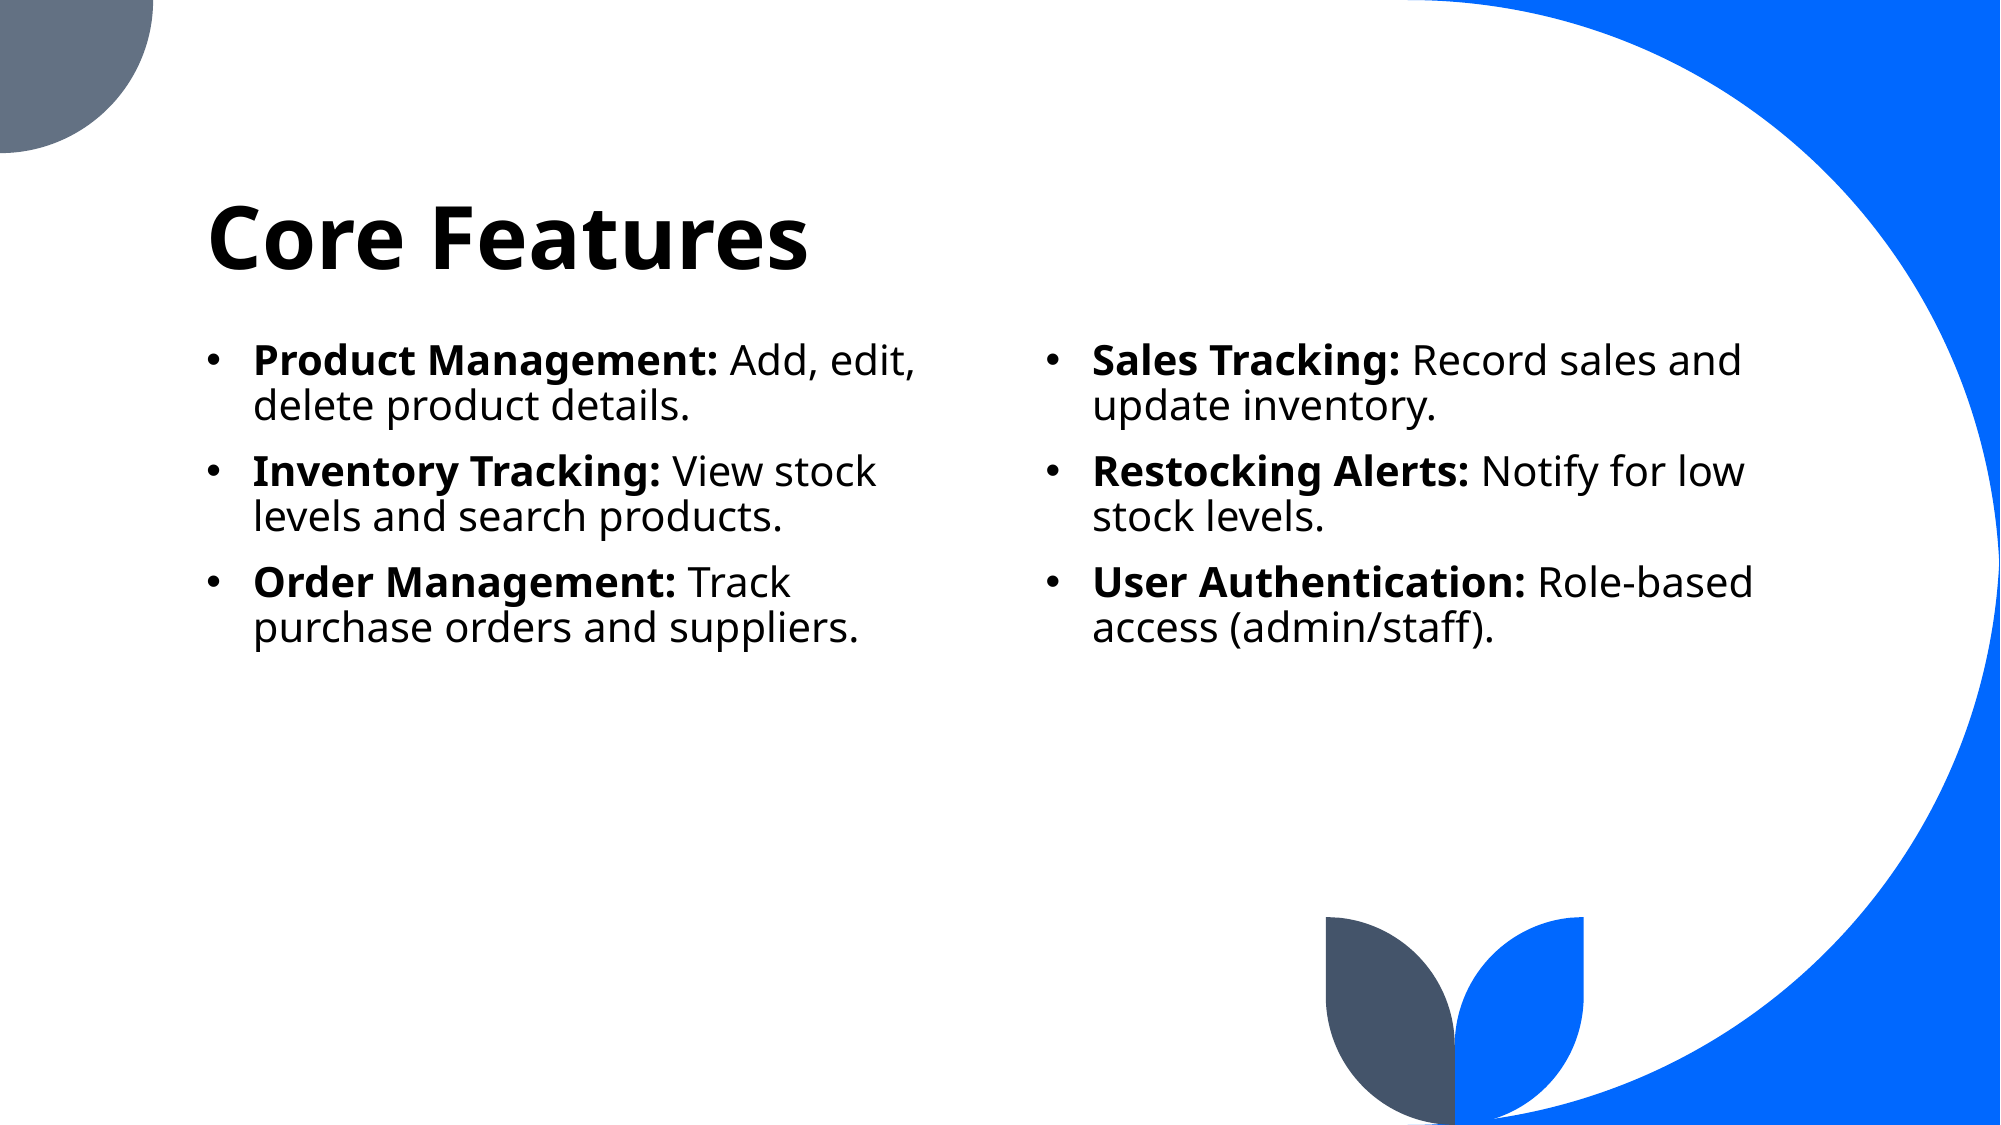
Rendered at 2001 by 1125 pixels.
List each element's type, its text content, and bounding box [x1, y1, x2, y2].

list Sales Tracking: Record sales and update inventory. Restocking Alerts: Notify for low stock levels. User Authentication: Role-based access (admin/staff). [1030, 332, 1796, 879]
title Core Features [191, 22, 1767, 294]
list Product Management: Add, edit, delete product details. Inventory Tracking: View stock levels and search products. Order Management: Track purchase orders and suppliers. [191, 332, 957, 879]
